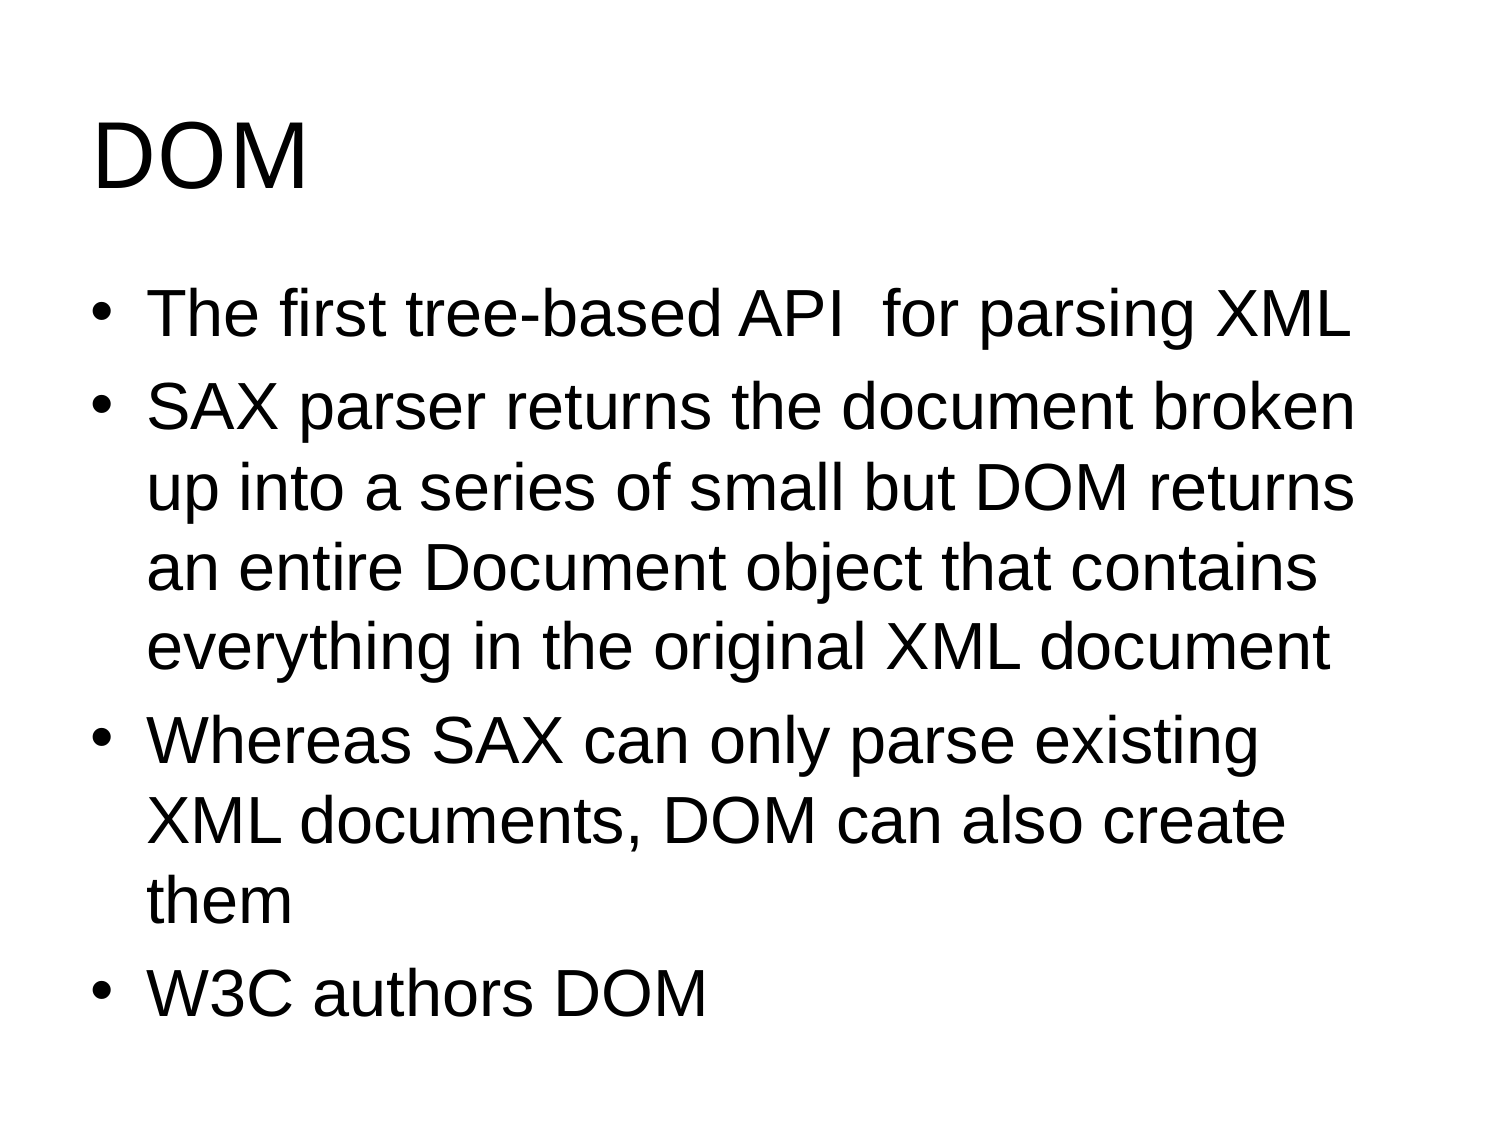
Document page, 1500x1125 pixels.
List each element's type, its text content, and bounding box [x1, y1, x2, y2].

list The first tree-based API for parsing XML SAX parser returns the document broken up into a series of small but DOM returns an entire Document object that contains everything in the original XML document Whereas SAX can only parse existing XML documents, DOM can also create them W3C authors DOM [74, 262, 1426, 1006]
title DOM [74, 58, 1426, 247]
